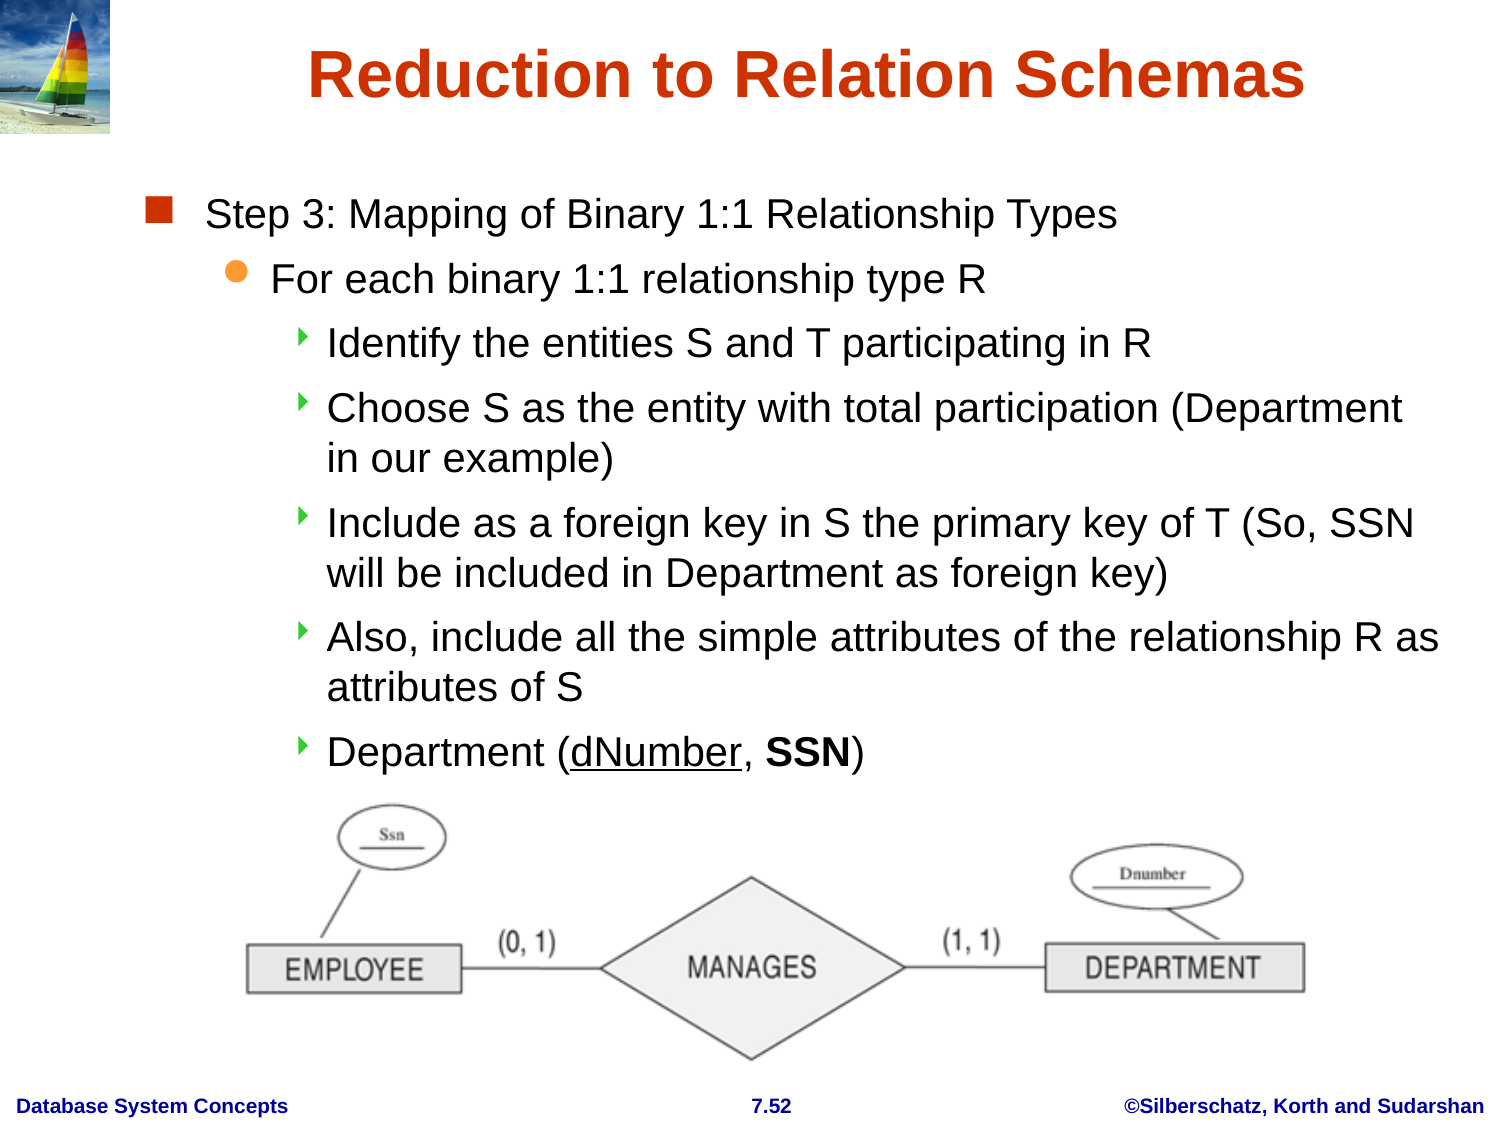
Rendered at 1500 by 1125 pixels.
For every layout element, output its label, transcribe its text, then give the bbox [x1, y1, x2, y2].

title Reduction to Relation Schemas [145, 18, 1471, 119]
picture [0, 0, 110, 134]
list Step 3: Mapping of Binary 1:1 Relationship Types For each binary 1:1 relationship type R Identify the entities S and T participating in R Choose S as the entity with total participation (Department in our example) Include as a foreign key in S the primary key of T (So, SSN will be included in Department as foreign key) Also, include all the simple attributes of the relationship R as attributes of S Department (dNumber, SSN) [133, 179, 1459, 1014]
picture [241, 797, 1314, 1075]
